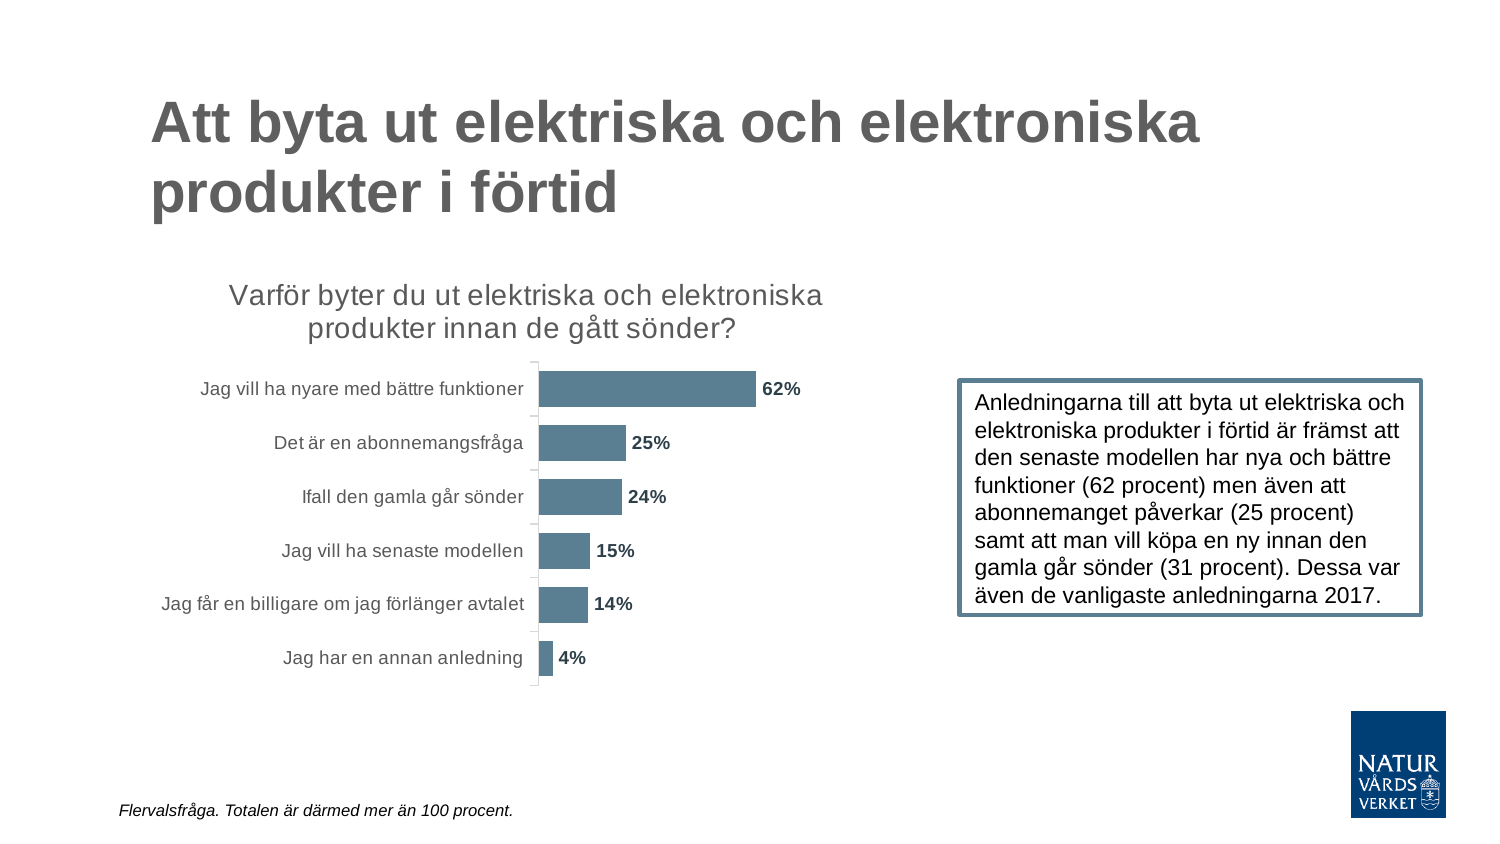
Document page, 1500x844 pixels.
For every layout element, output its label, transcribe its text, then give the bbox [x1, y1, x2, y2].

text_box Anledningarna till att byta ut elektriska och elektroniska produkter i förtid är främst att den senaste modellen har nya och bättre funktioner (62 procent) men även att abonnemanget påverkar (25 procent) samt att man vill köpa en ny innan den gamla går sönder (31 procent). Dessa var även de vanligaste anledningarna 2017. [957, 378, 1423, 617]
chart [145, 253, 907, 695]
picture [1351, 711, 1446, 818]
title Att byta ut elektriska och elektroniska produkter i förtid [135, 76, 1340, 254]
text_box Flervalsfråga. Totalen är därmed mer än 100 procent. [103, 792, 530, 828]
